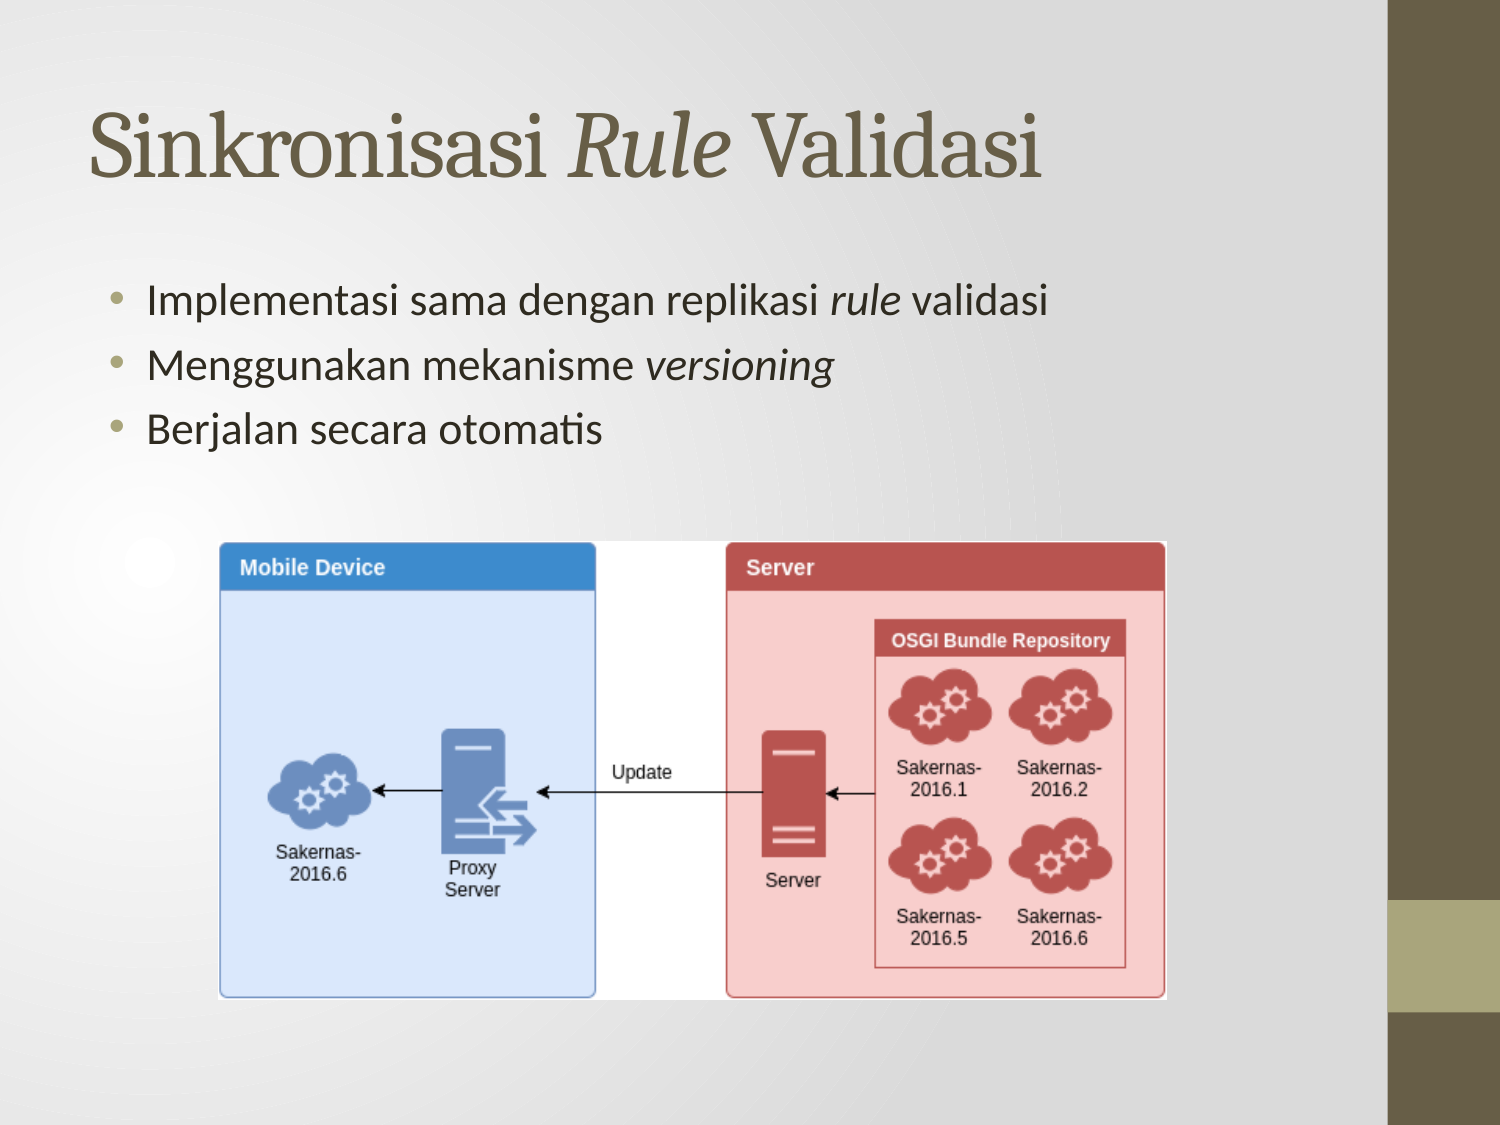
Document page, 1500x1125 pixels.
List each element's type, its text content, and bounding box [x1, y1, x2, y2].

list Implementasi sama dengan replikasi rule validasi Menggunakan mekanisme versioning Berjalan secara otomatis [75, 262, 1325, 1050]
picture [217, 541, 1168, 1000]
title Sinkronisasi Rule Validasi [75, 45, 1325, 233]
